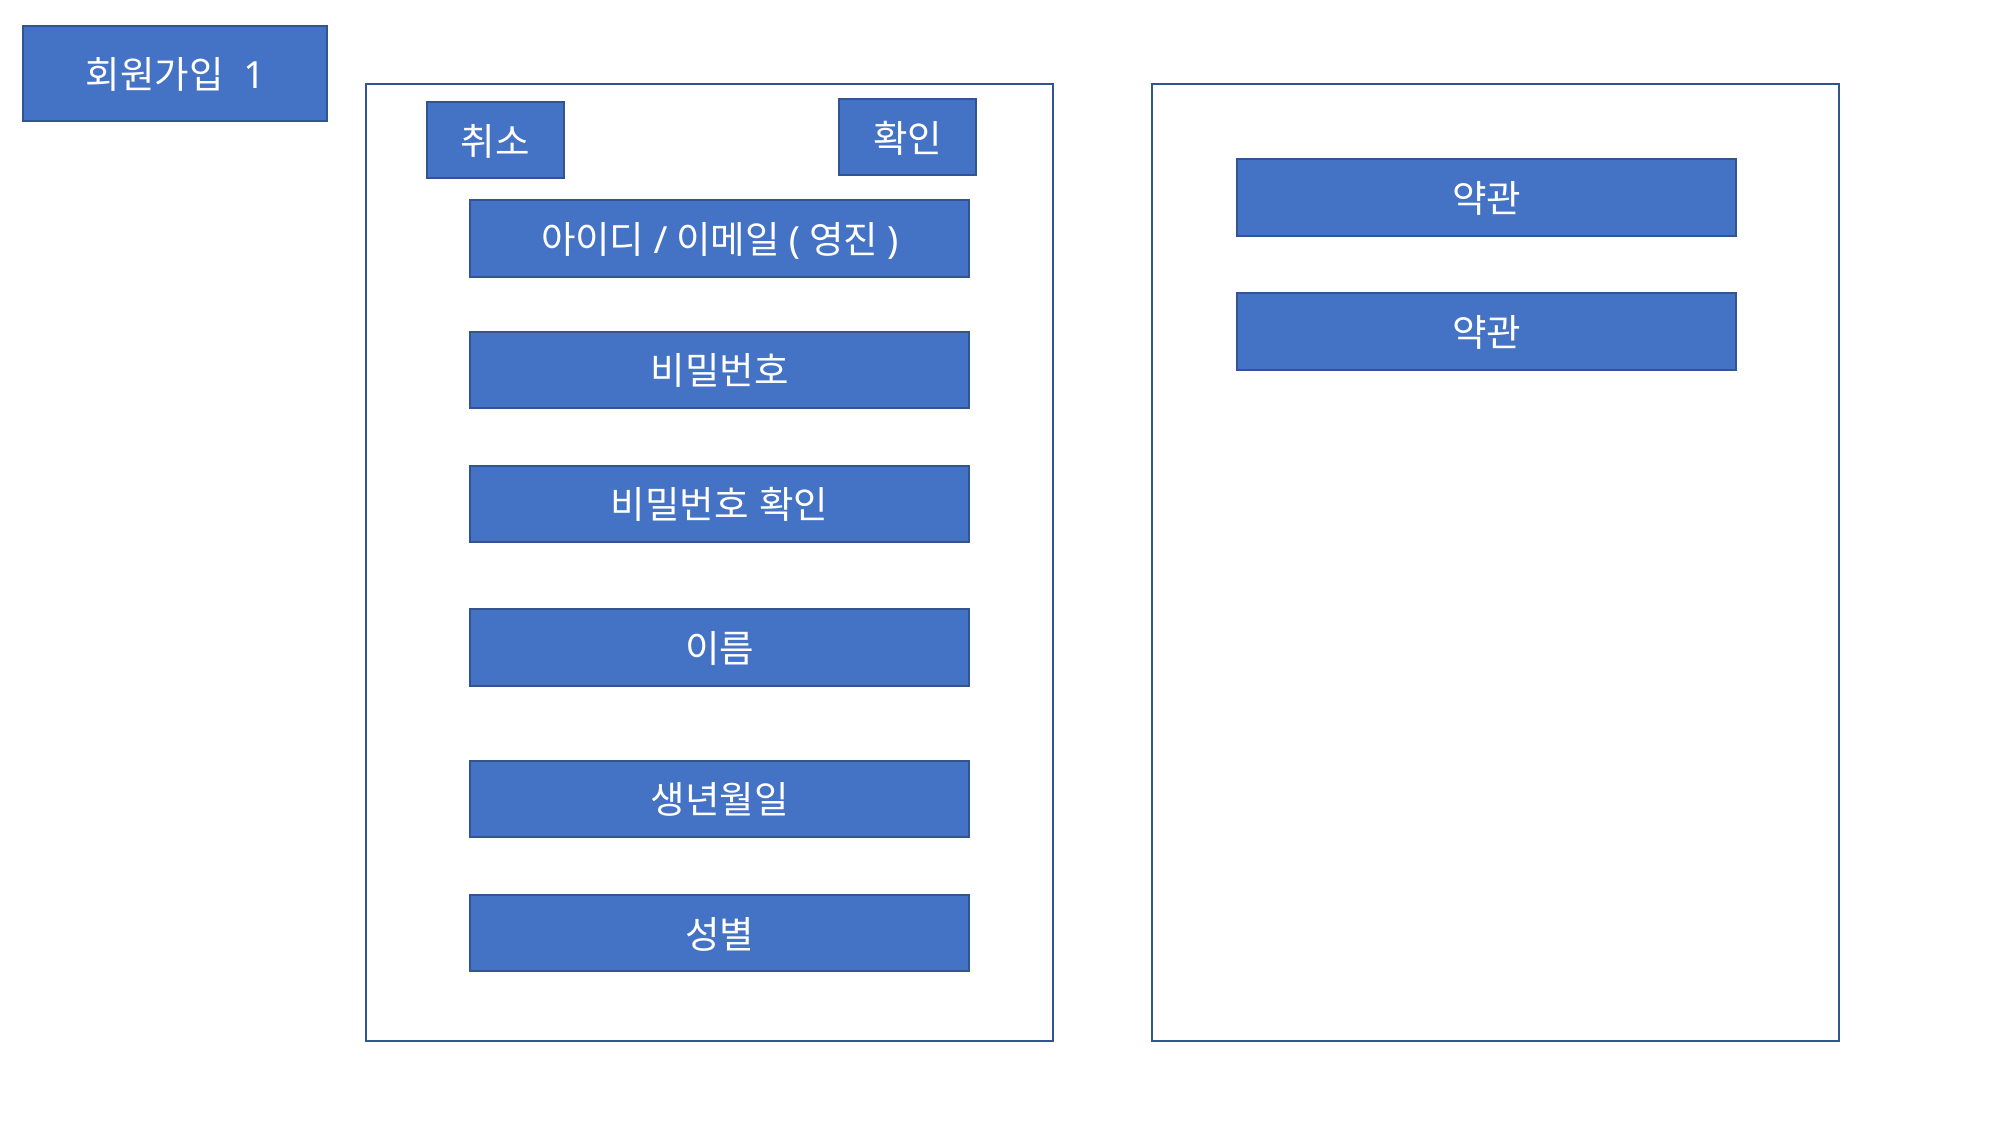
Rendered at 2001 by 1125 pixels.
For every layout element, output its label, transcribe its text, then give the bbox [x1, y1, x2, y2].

text_box 확인 [838, 98, 977, 176]
text_box 약관 [1236, 292, 1737, 371]
text_box 비밀번호 [469, 331, 970, 409]
text_box 성별 [469, 894, 970, 972]
text_box 약관 [1236, 158, 1737, 237]
text_box [1151, 83, 1840, 1042]
text_box 이름 [469, 608, 970, 687]
text_box 생년월일 [469, 760, 970, 838]
text_box [365, 83, 1054, 1042]
text_box 회원가입 1 [22, 25, 328, 122]
text_box 비밀번호 확인 [469, 465, 970, 543]
text_box 취소 [426, 101, 565, 179]
text_box 아이디/이메일(영진) [469, 199, 970, 278]
